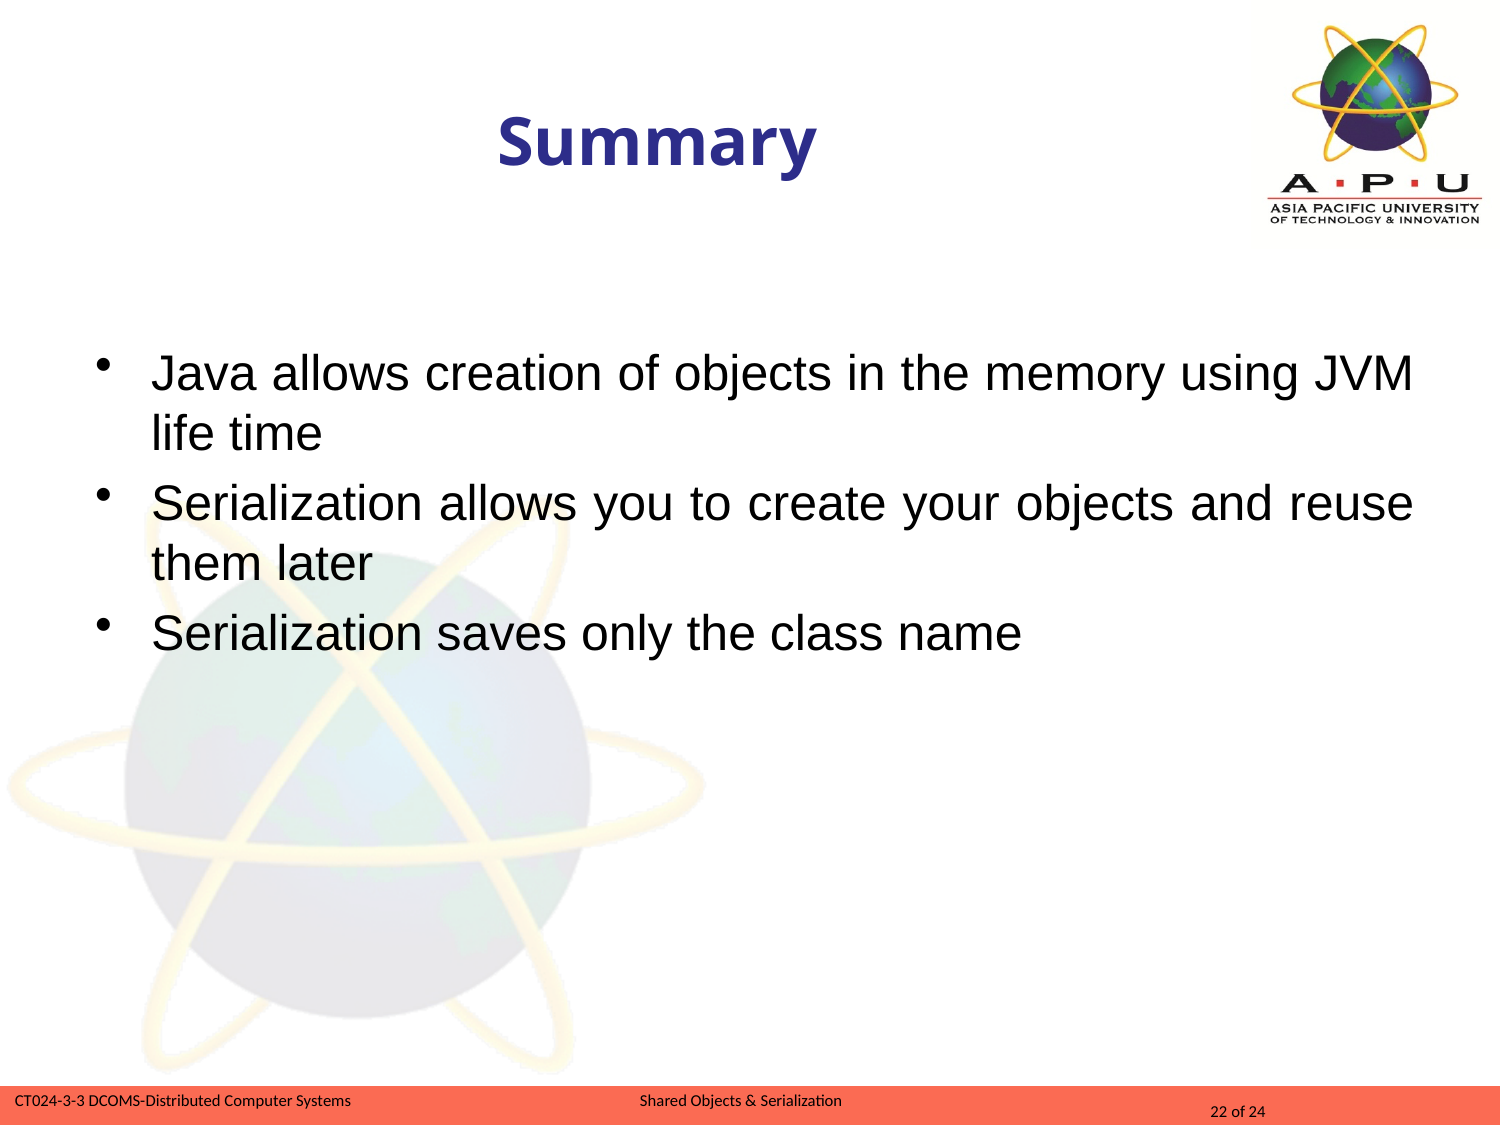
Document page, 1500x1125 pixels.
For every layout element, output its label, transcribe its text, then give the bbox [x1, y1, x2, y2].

title Summary [79, 45, 1235, 233]
picture [1251, 0, 1500, 249]
list Java allows creation of objects in the memory using JVM life time Serialization allows you to create your objects and reuse them later Serialization saves only the class name [79, 278, 1430, 1021]
